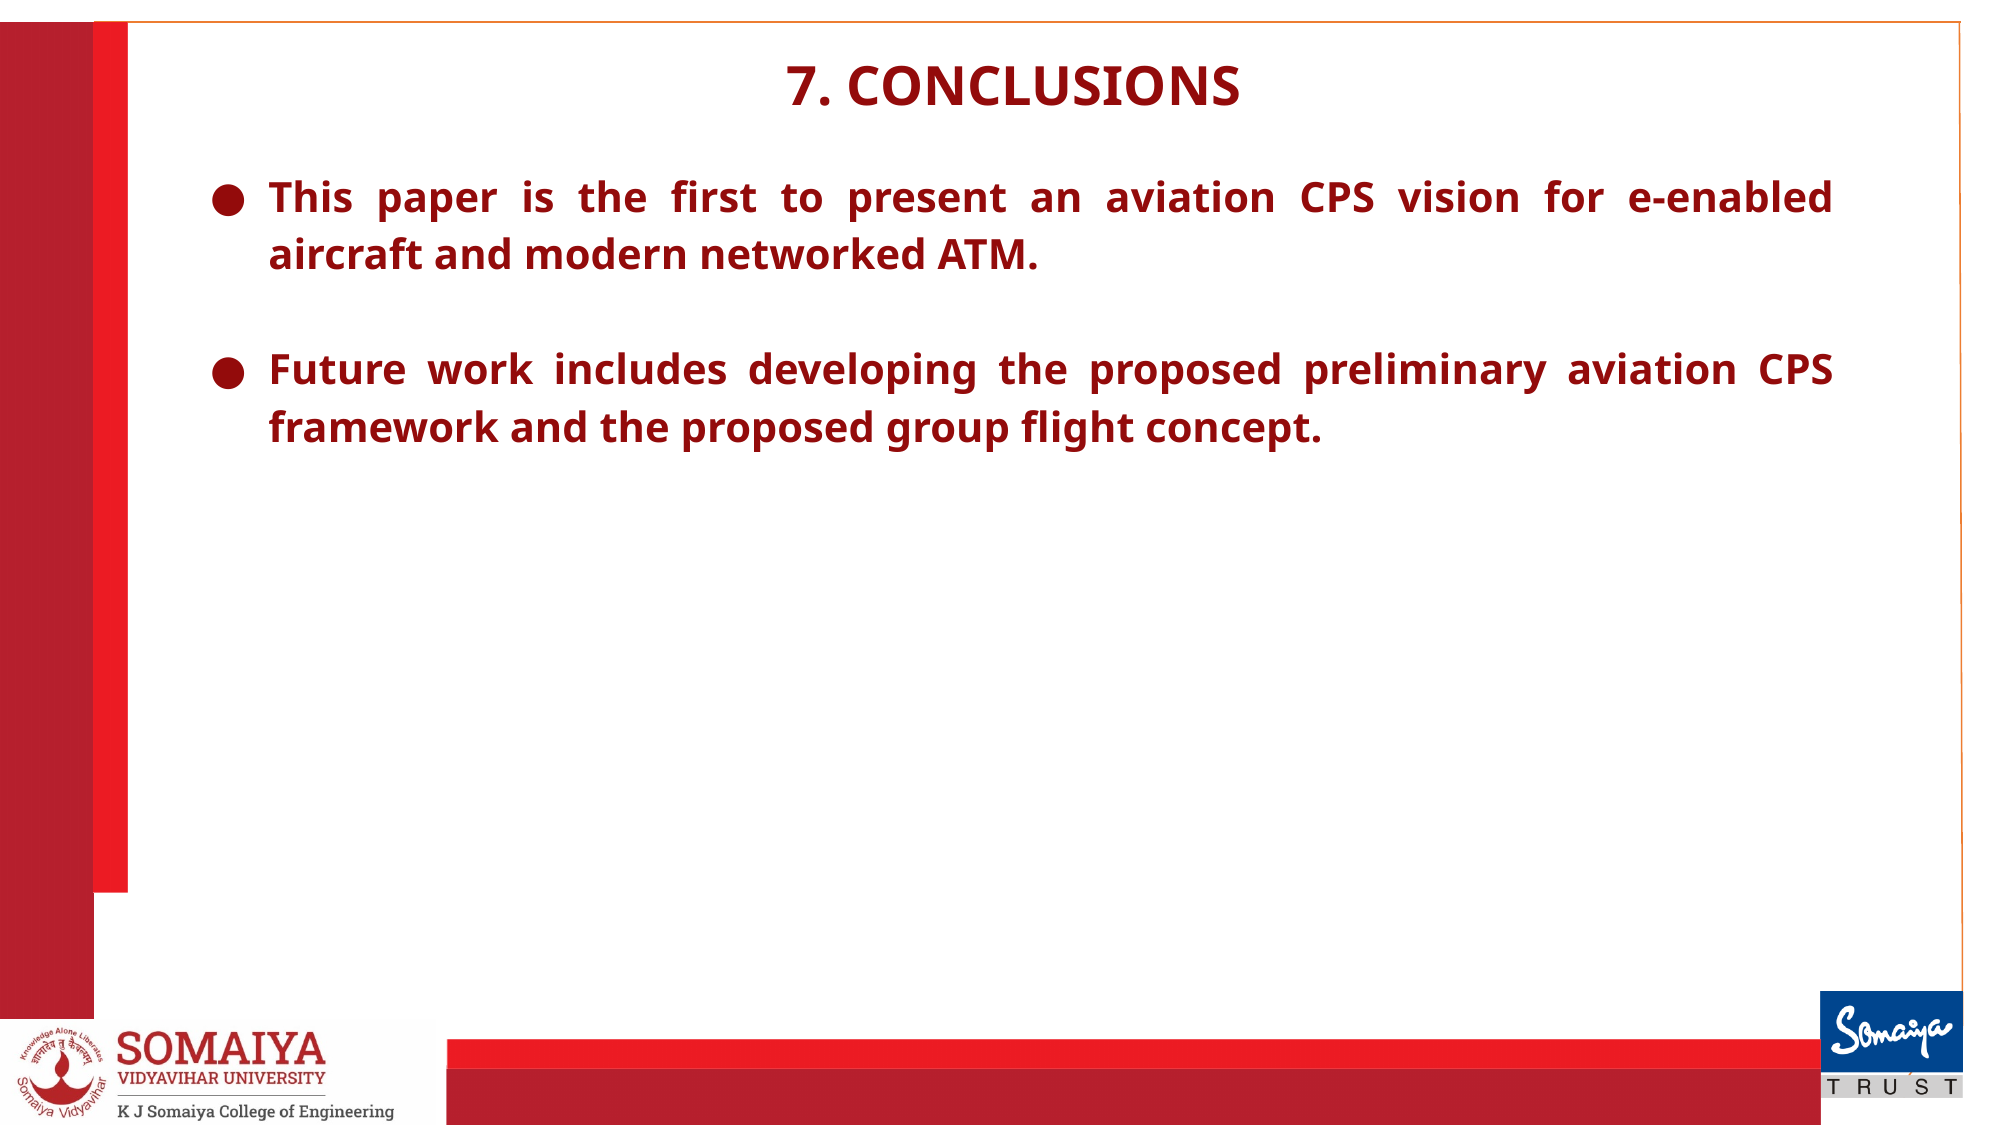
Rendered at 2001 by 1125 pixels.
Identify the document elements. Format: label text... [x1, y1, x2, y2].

picture [0, 22, 436, 1125]
picture [447, 1040, 1820, 1125]
text_box This paper is the first to present an aviation CPS vision for e-enabled aircraft and modern networked ATM. Future work includes developing the proposed preliminary aviation CPS framework and the proposed group flight concept. [178, 148, 1850, 975]
text_box 7. CONCLUSIONS [230, 20, 1798, 149]
picture [1820, 991, 1963, 1098]
